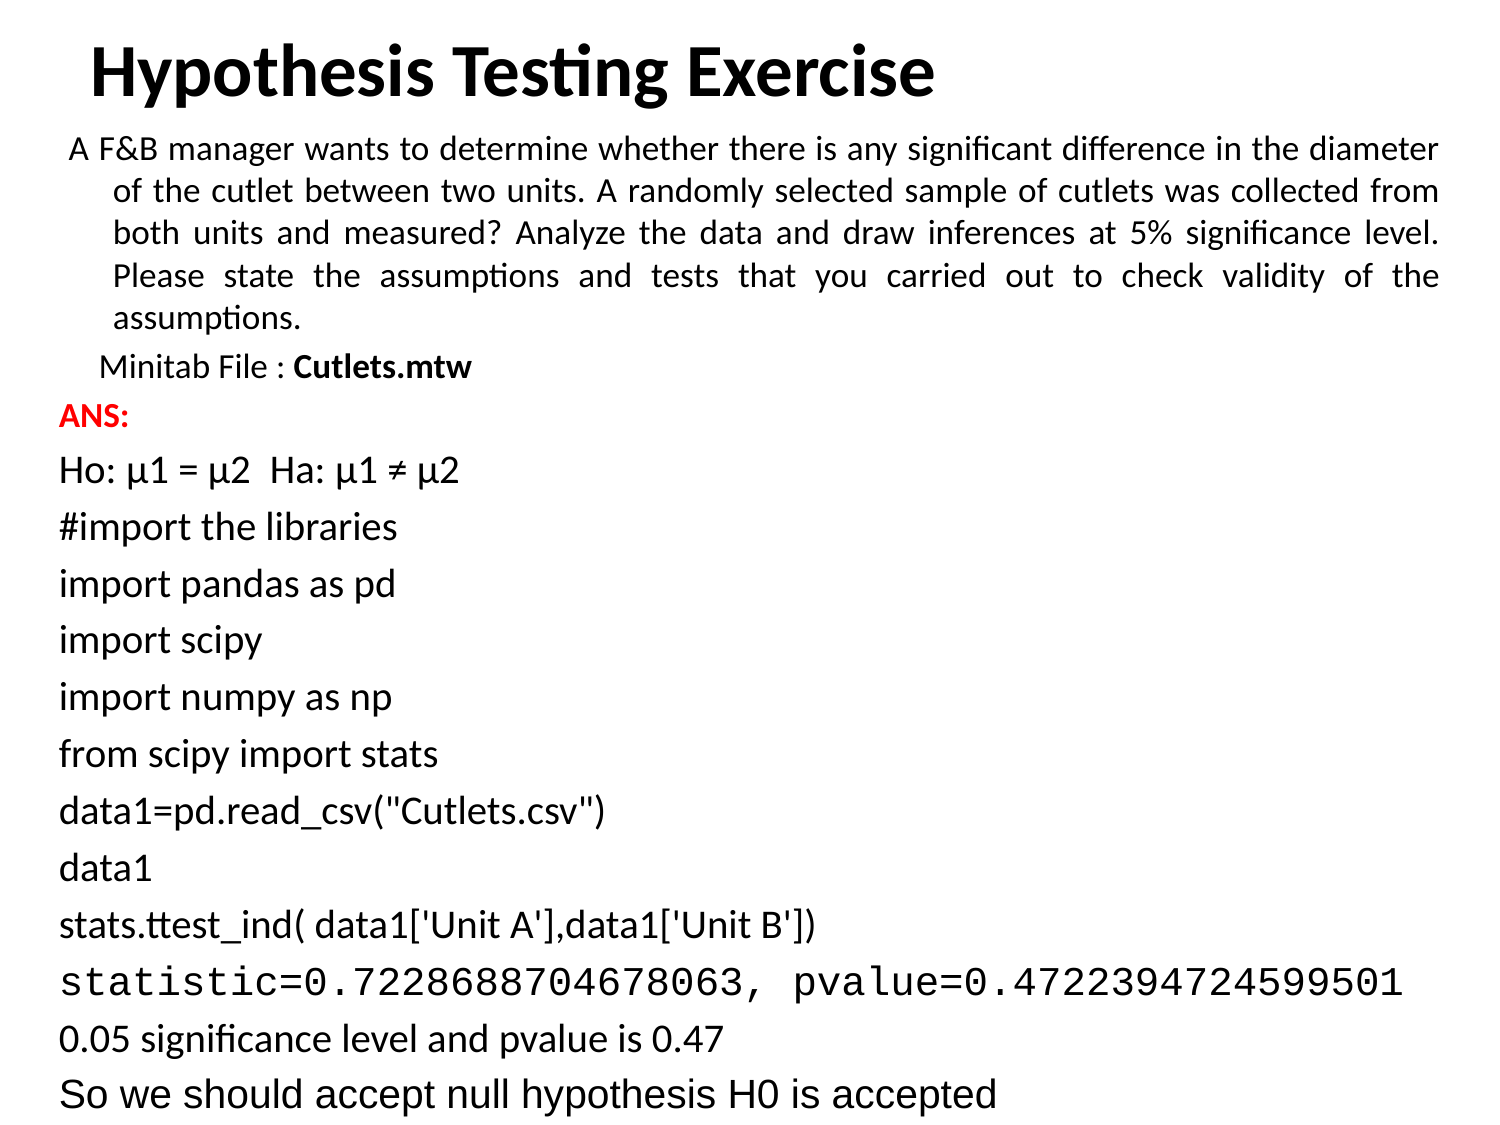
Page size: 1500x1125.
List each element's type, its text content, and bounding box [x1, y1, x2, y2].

list A F&B manager wants to determine whether there is any significant difference in the diameter of the cutlet between two units. A randomly selected sample of cutlets was collected from both units and measured? Analyze the data and draw inferences at 5% significance level. Please state the assumptions and tests that you carried out to check validity of the assumptions. Minitab File : Cutlets.mtw ANS: Ho: μ1 = μ2 Ha: μ1 ≠ μ2 #import the libraries import pandas as pd import scipy import numpy as np from scipy import stats data1=pd.read_csv("Cutlets.csv") data1 stats.ttest_ind( data1['Unit A'],data1['Unit B']) statistic=0.7228688704678063, pvalue=0.4722394724599501 0.05 significance level and pvalue is 0.47 So we should accept null hypothesis H0 is accepted [43, 117, 1457, 1125]
title Hypothesis Testing Exercise [75, 0, 1425, 117]
